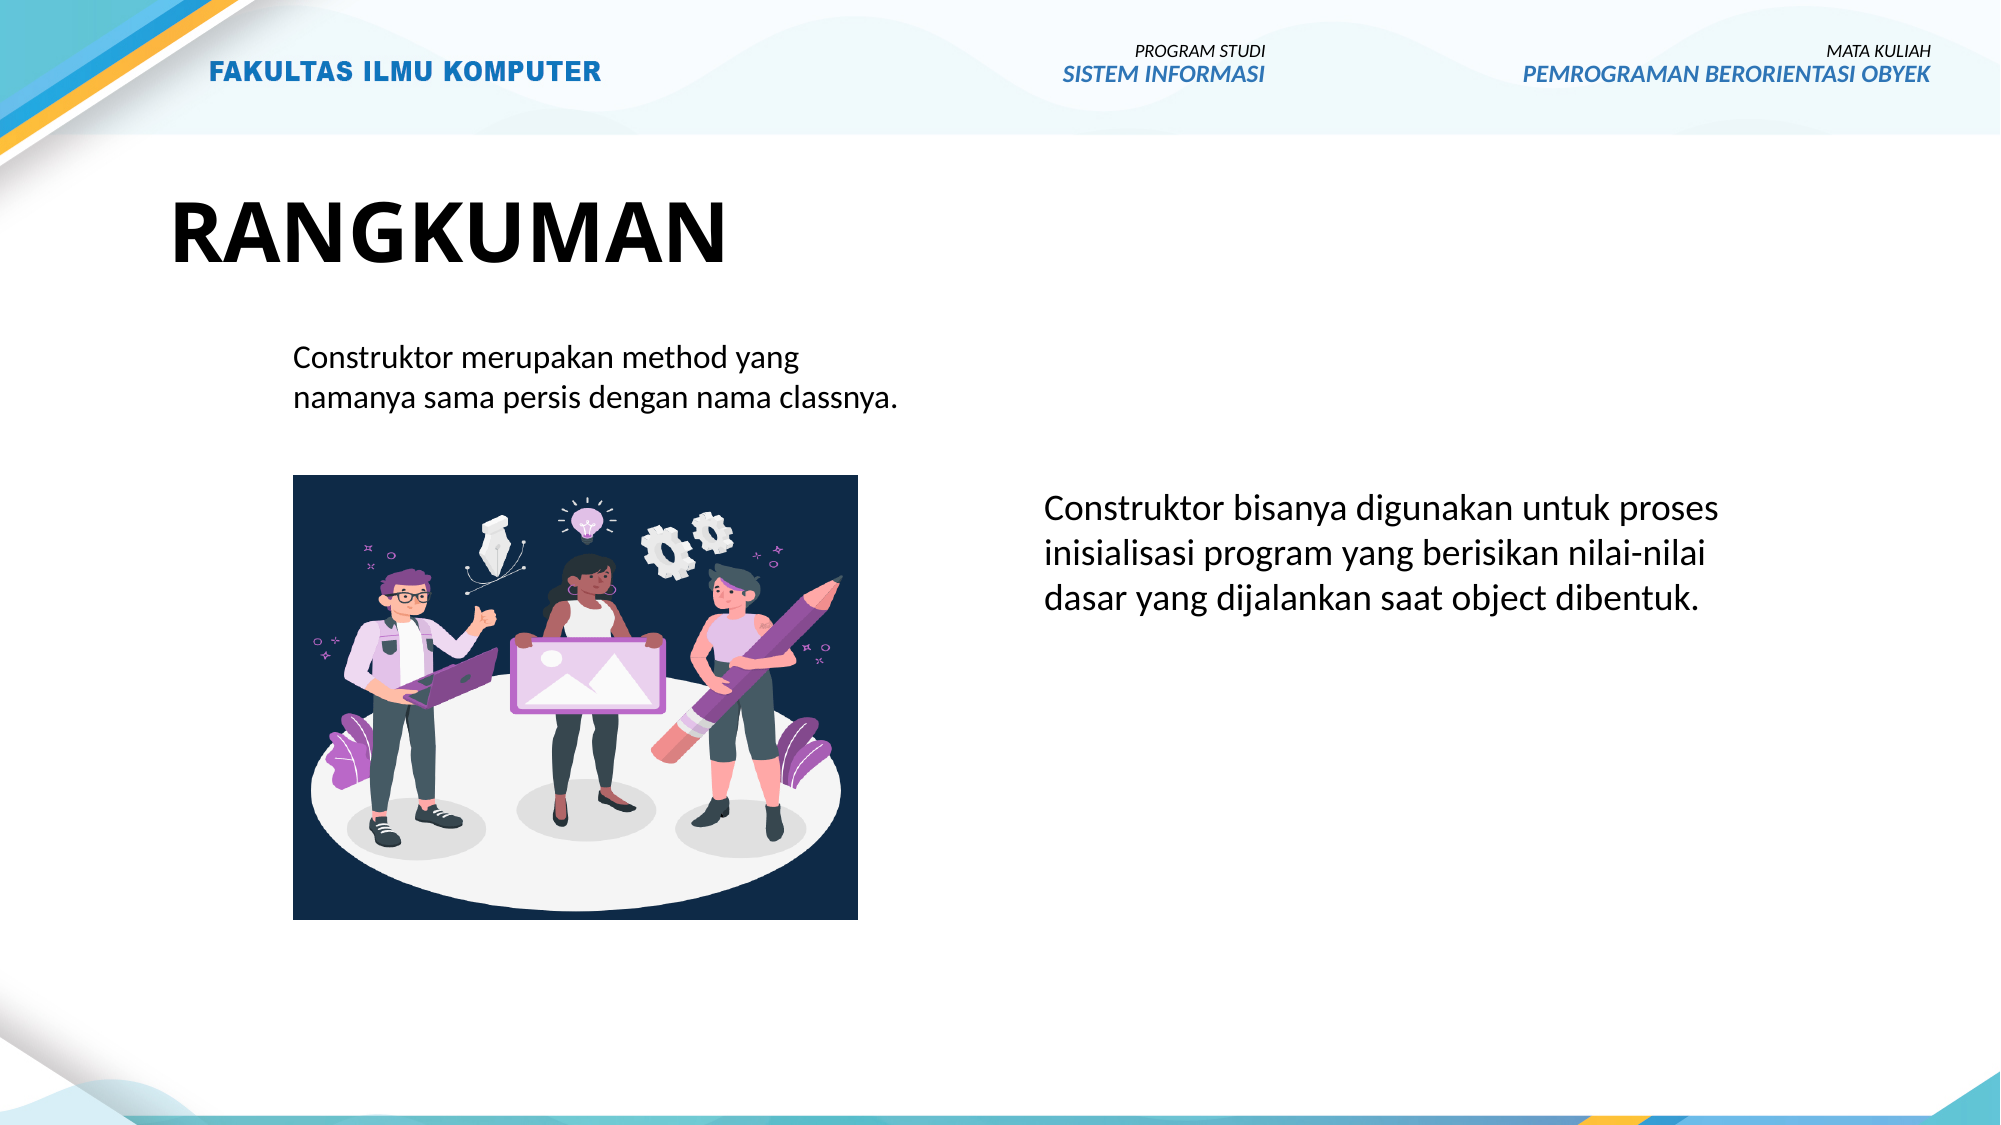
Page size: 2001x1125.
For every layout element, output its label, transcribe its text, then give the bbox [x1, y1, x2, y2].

text_box MATA KULIAH PEMROGRAMAN BERORIENTASI OBYEK [1487, 33, 1947, 118]
text_box PROGRAM STUDI SISTEM INFORMASI [904, 33, 1281, 118]
text_box RANGKUMAN [153, 145, 833, 288]
list Construktor merupakan method yang namanya sama persis dengan nama classnya. [278, 328, 937, 452]
list Construktor bisanya digunakan untuk proses inisialisasi program yang berisikan nilai-nilai dasar yang dijalankan saat object dibentuk. [1029, 475, 1798, 839]
picture [0, 0, 2000, 1125]
